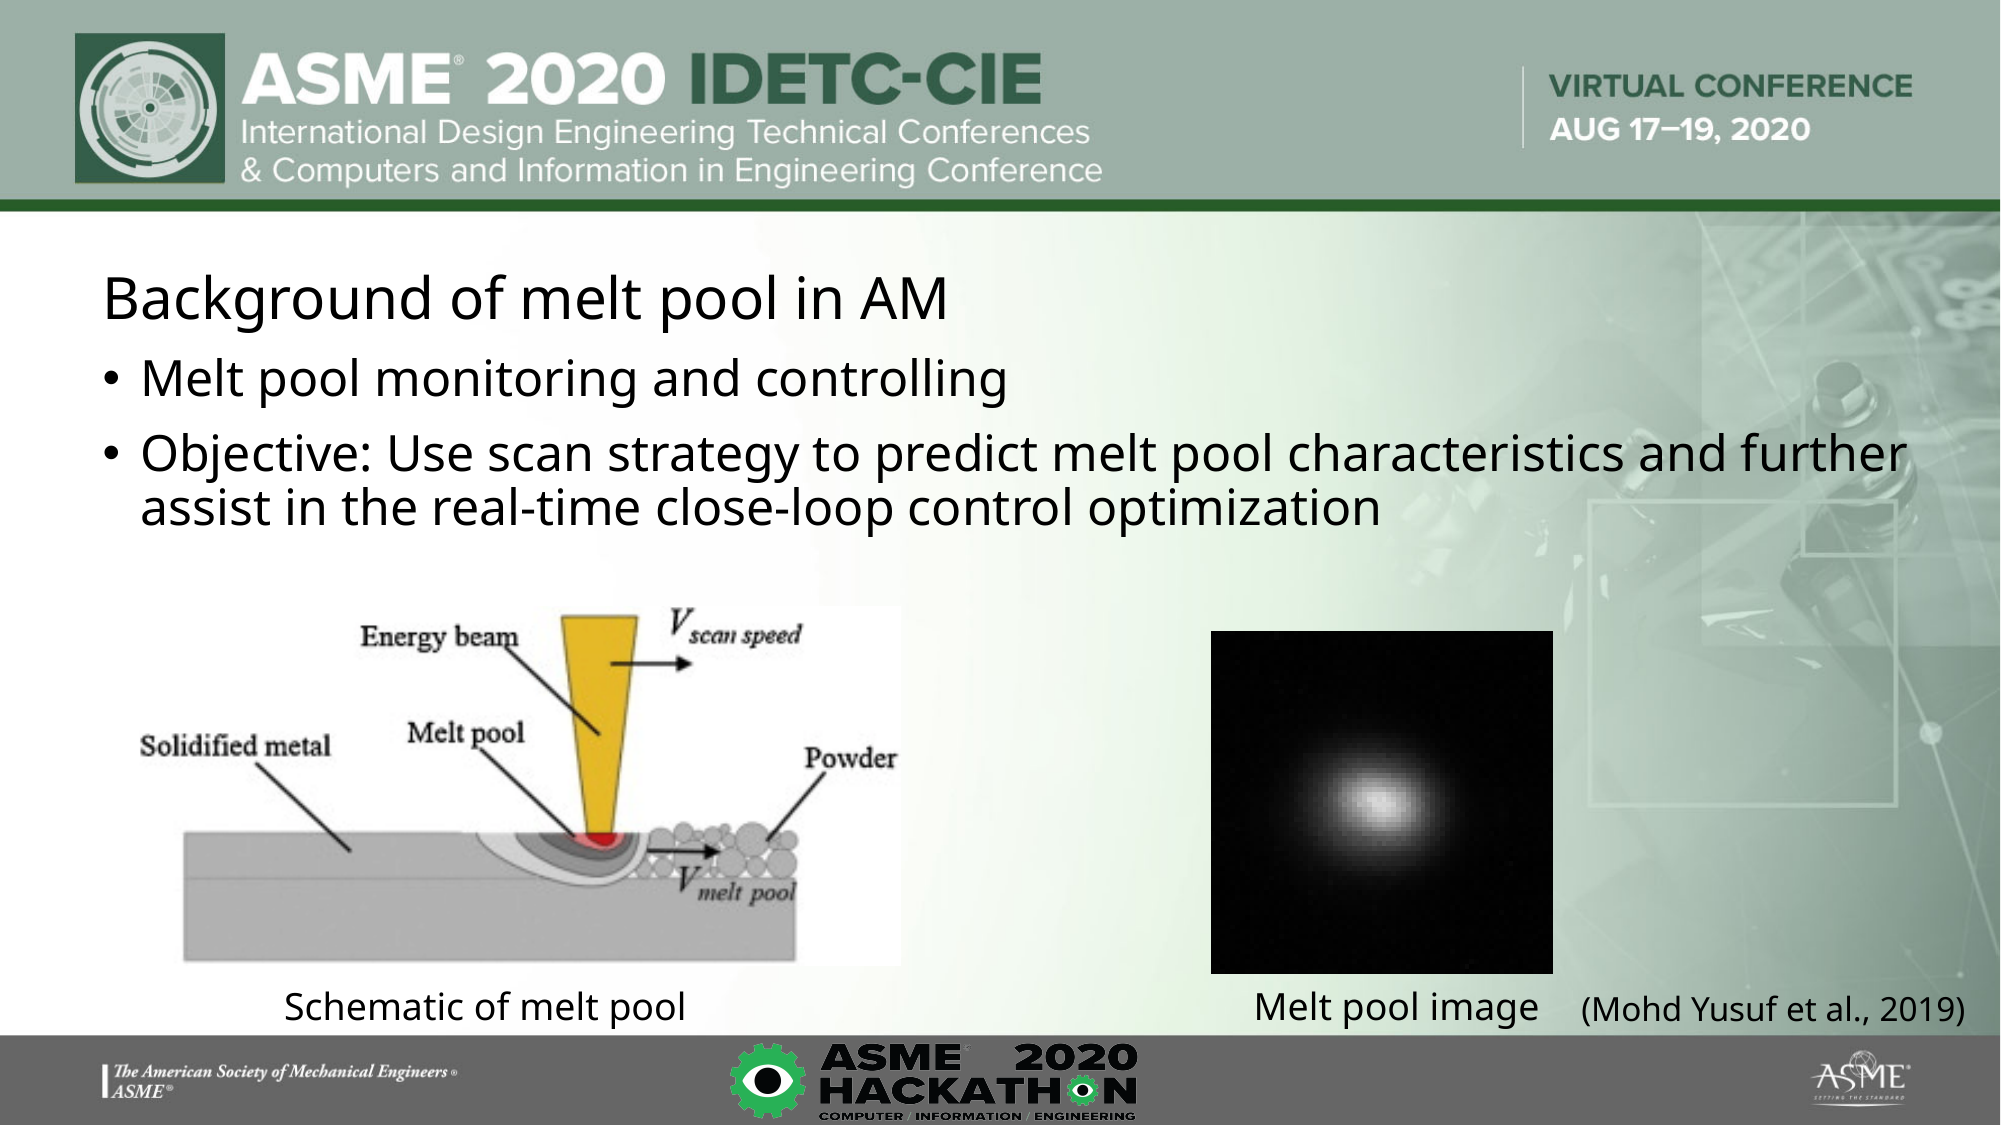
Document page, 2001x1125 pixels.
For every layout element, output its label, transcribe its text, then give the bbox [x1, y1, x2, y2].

picture [0, 0, 2001, 1125]
text_box Melt pool image [1179, 975, 1614, 1035]
text_box (Mohd Yusuf et al., 2019) [1566, 980, 1985, 1036]
list Background of melt pool in AM Melt pool monitoring and controlling Objective: Use scan strategy to predict melt pool characteristics and further assist in the real-time close-loop control optimization [87, 261, 1938, 899]
text_box Schematic of melt pool [268, 975, 703, 1035]
